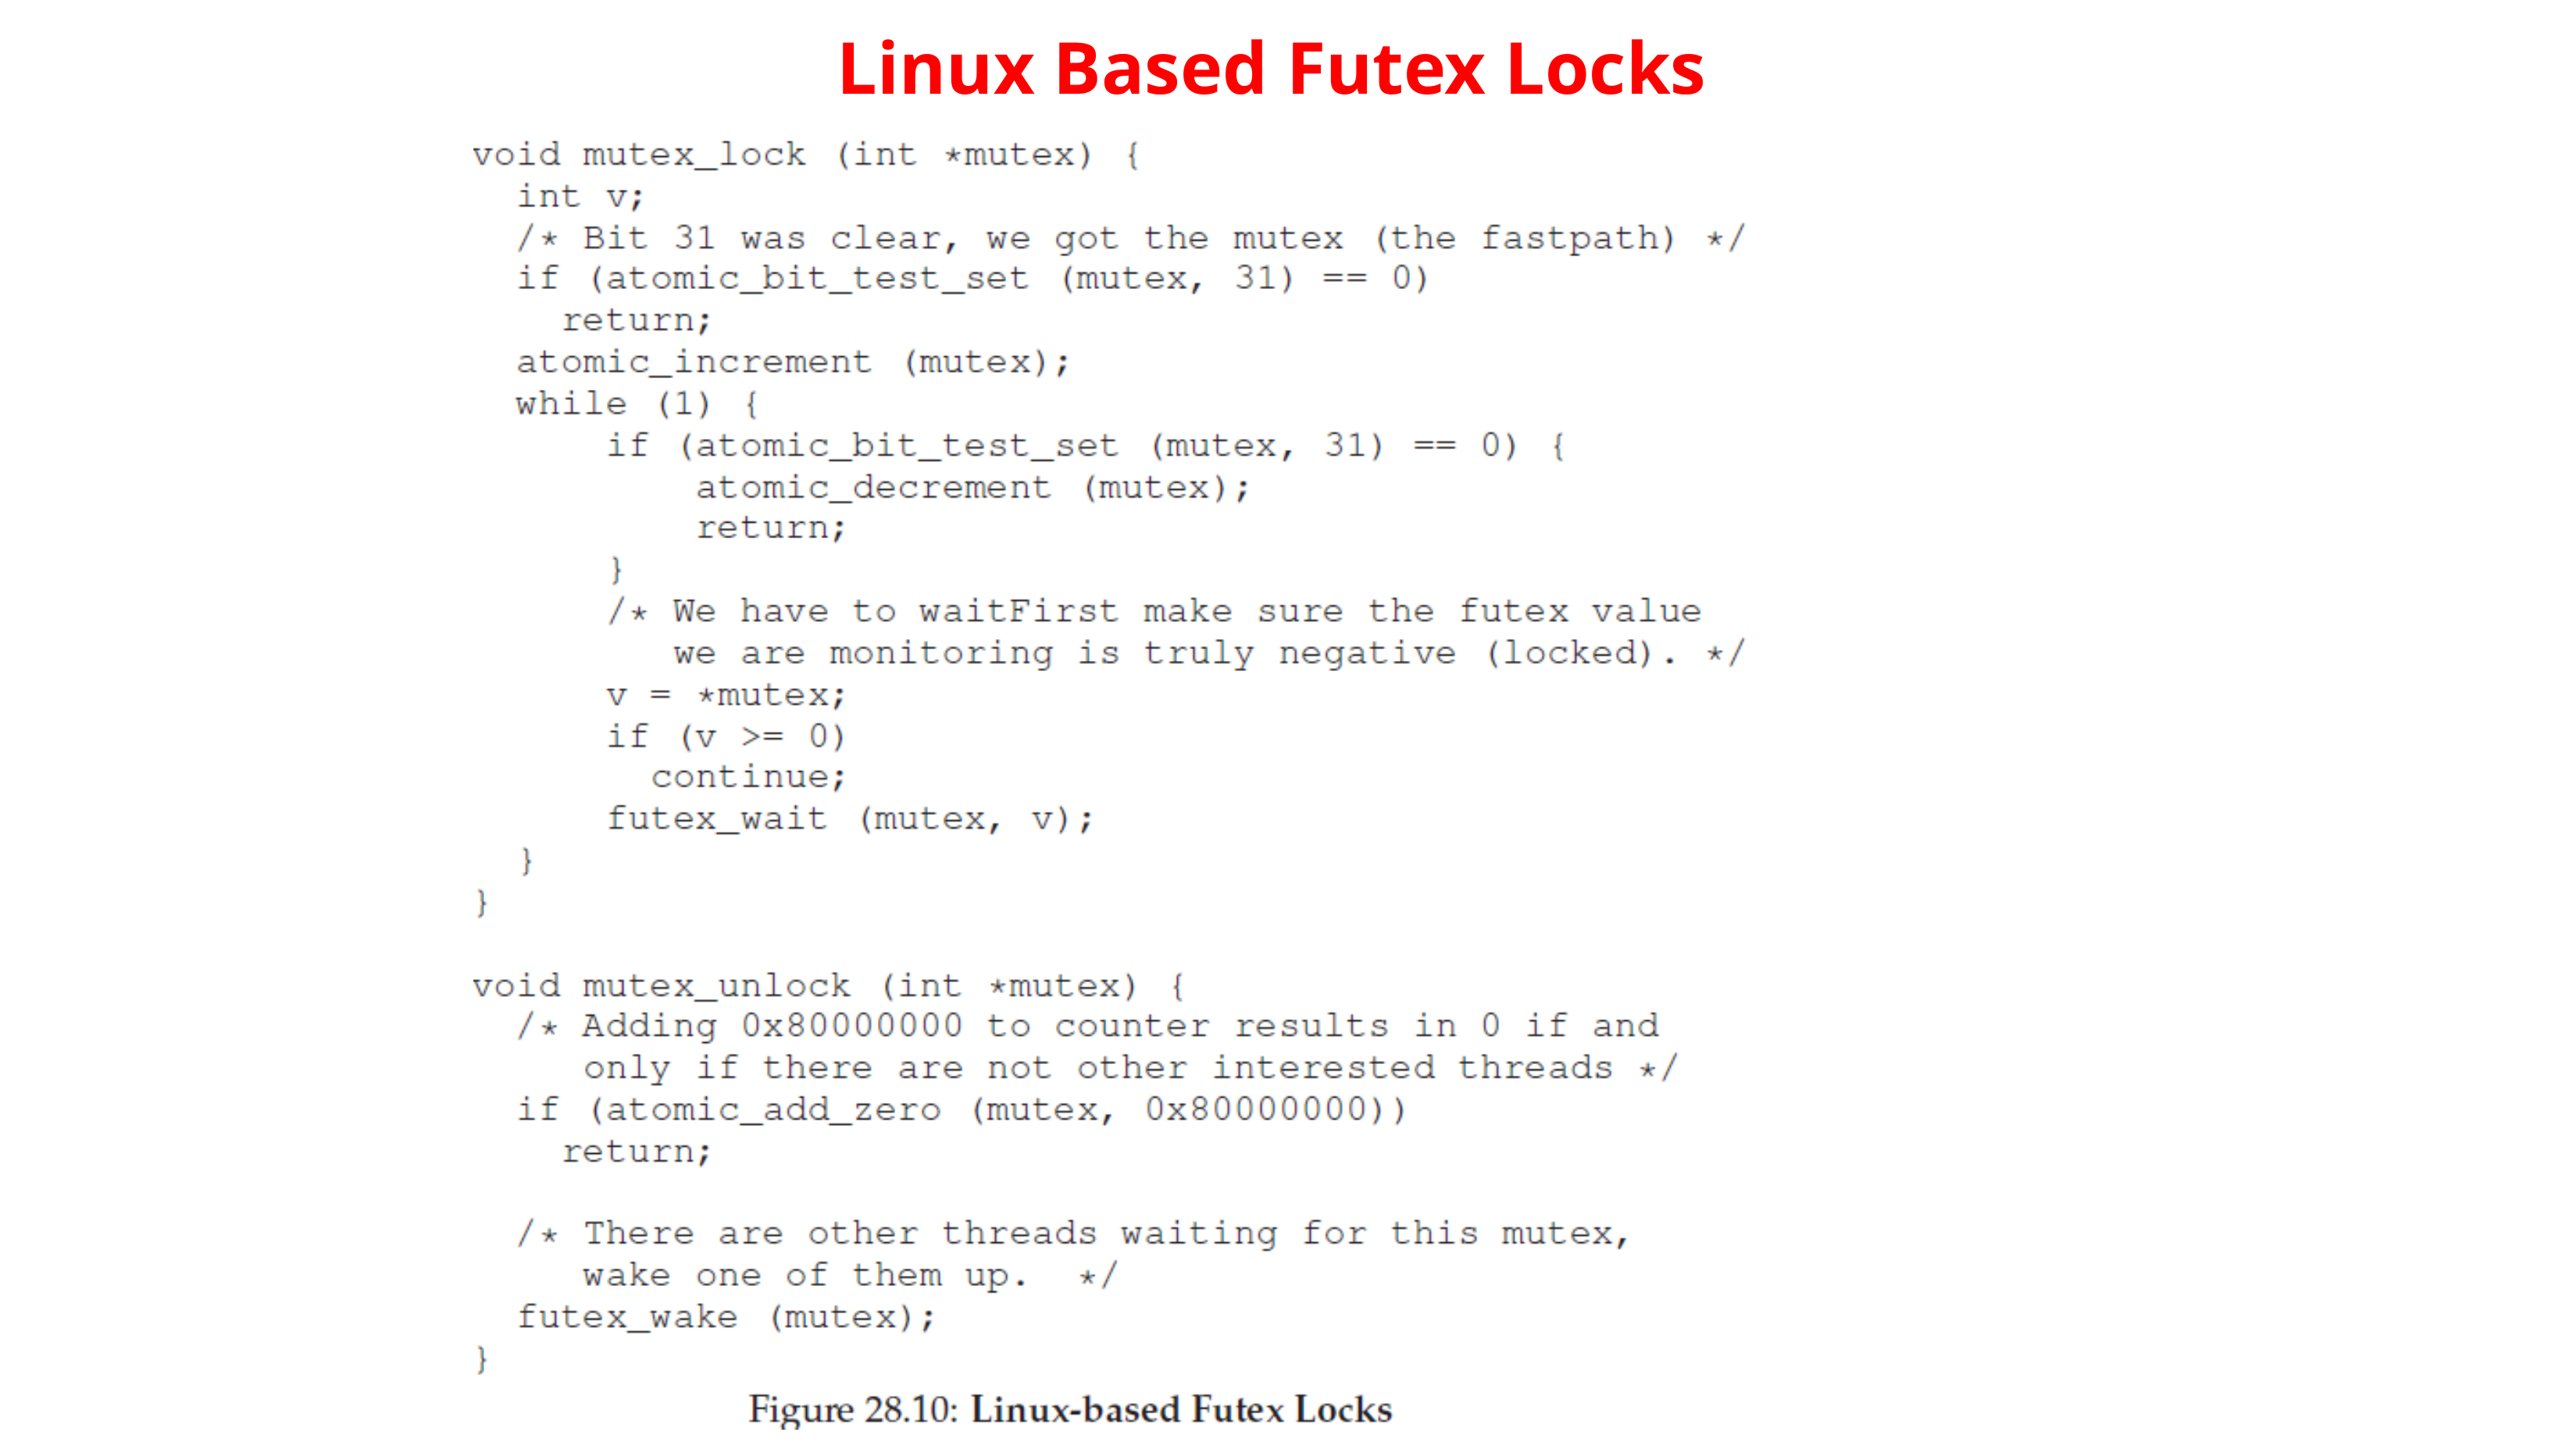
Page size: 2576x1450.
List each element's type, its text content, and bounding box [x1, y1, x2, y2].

picture [473, 129, 1770, 1430]
title Linux Based Futex Locks [59, 22, 2486, 109]
